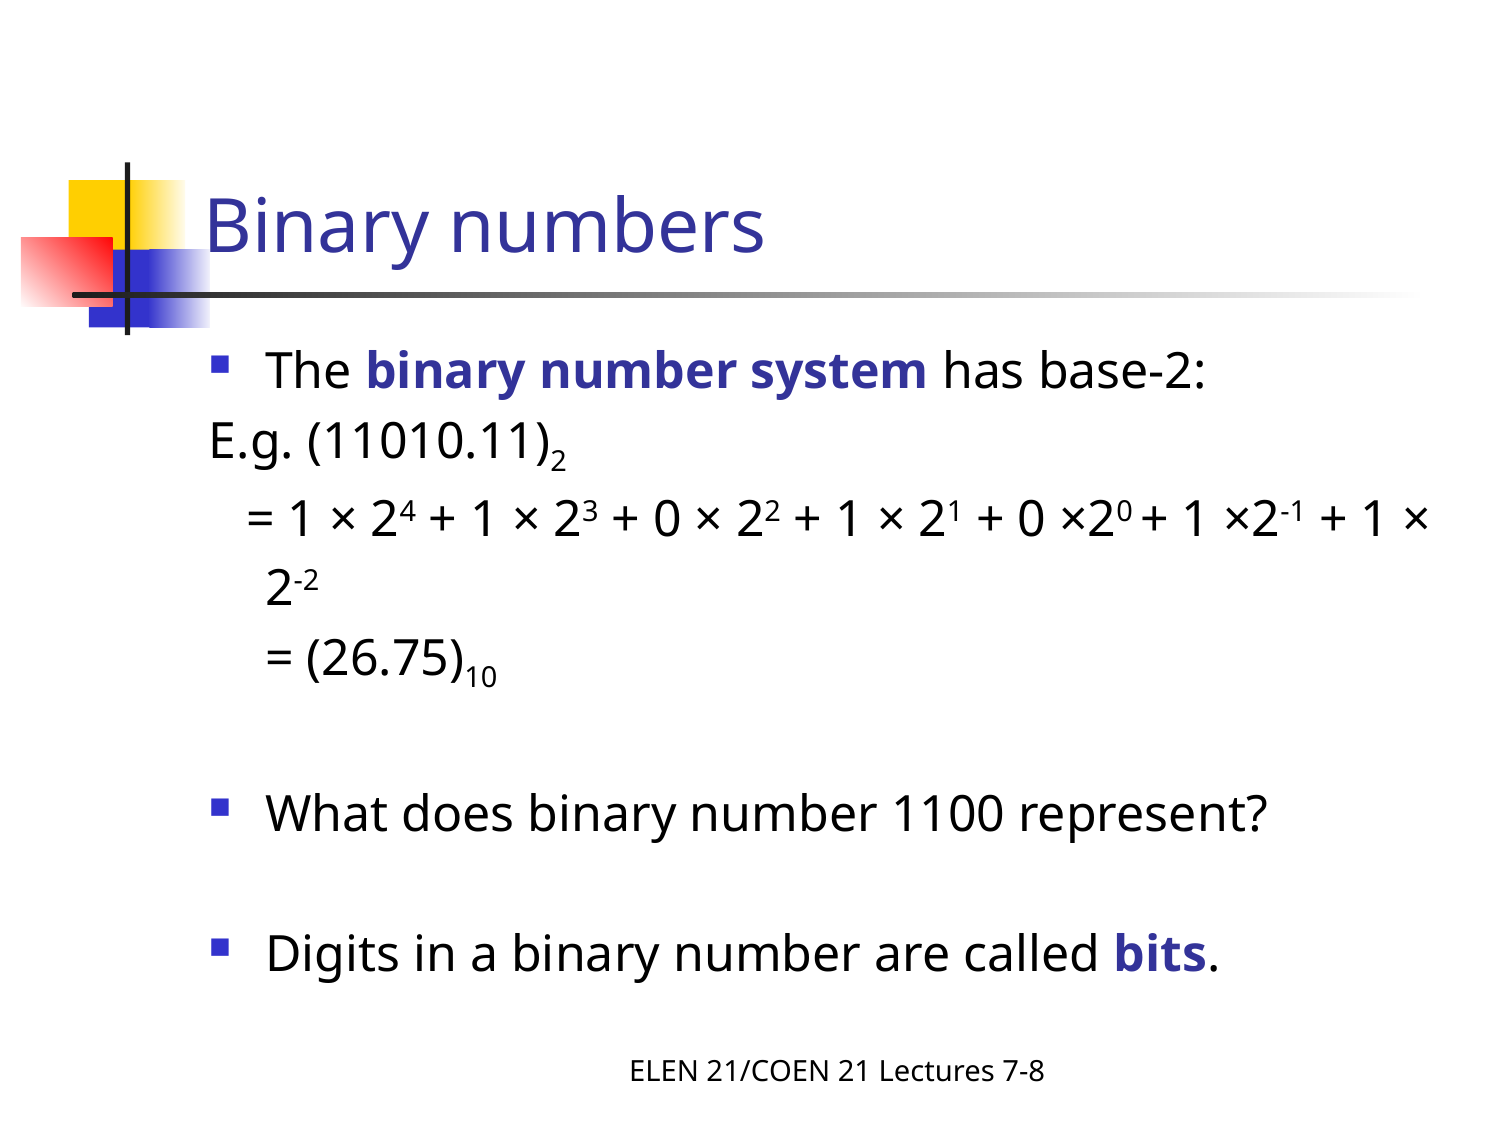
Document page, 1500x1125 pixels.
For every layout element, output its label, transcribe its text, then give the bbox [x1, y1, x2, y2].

list The binary number system has base-2: E.g. (11010.11)2 = 1 × 24 + 1 × 23 + 0 × 22 + 1 × 21 + 0 ×20 + 1 ×2-1 + 1 × 2-2 = (26.75)10 What does binary number 1100 represent? Digits in a binary number are called bits. [193, 330, 1470, 1007]
title Binary numbers [188, 34, 1468, 276]
footer ELEN 21/COEN 21 Lectures 7-8 [599, 1023, 1076, 1100]
